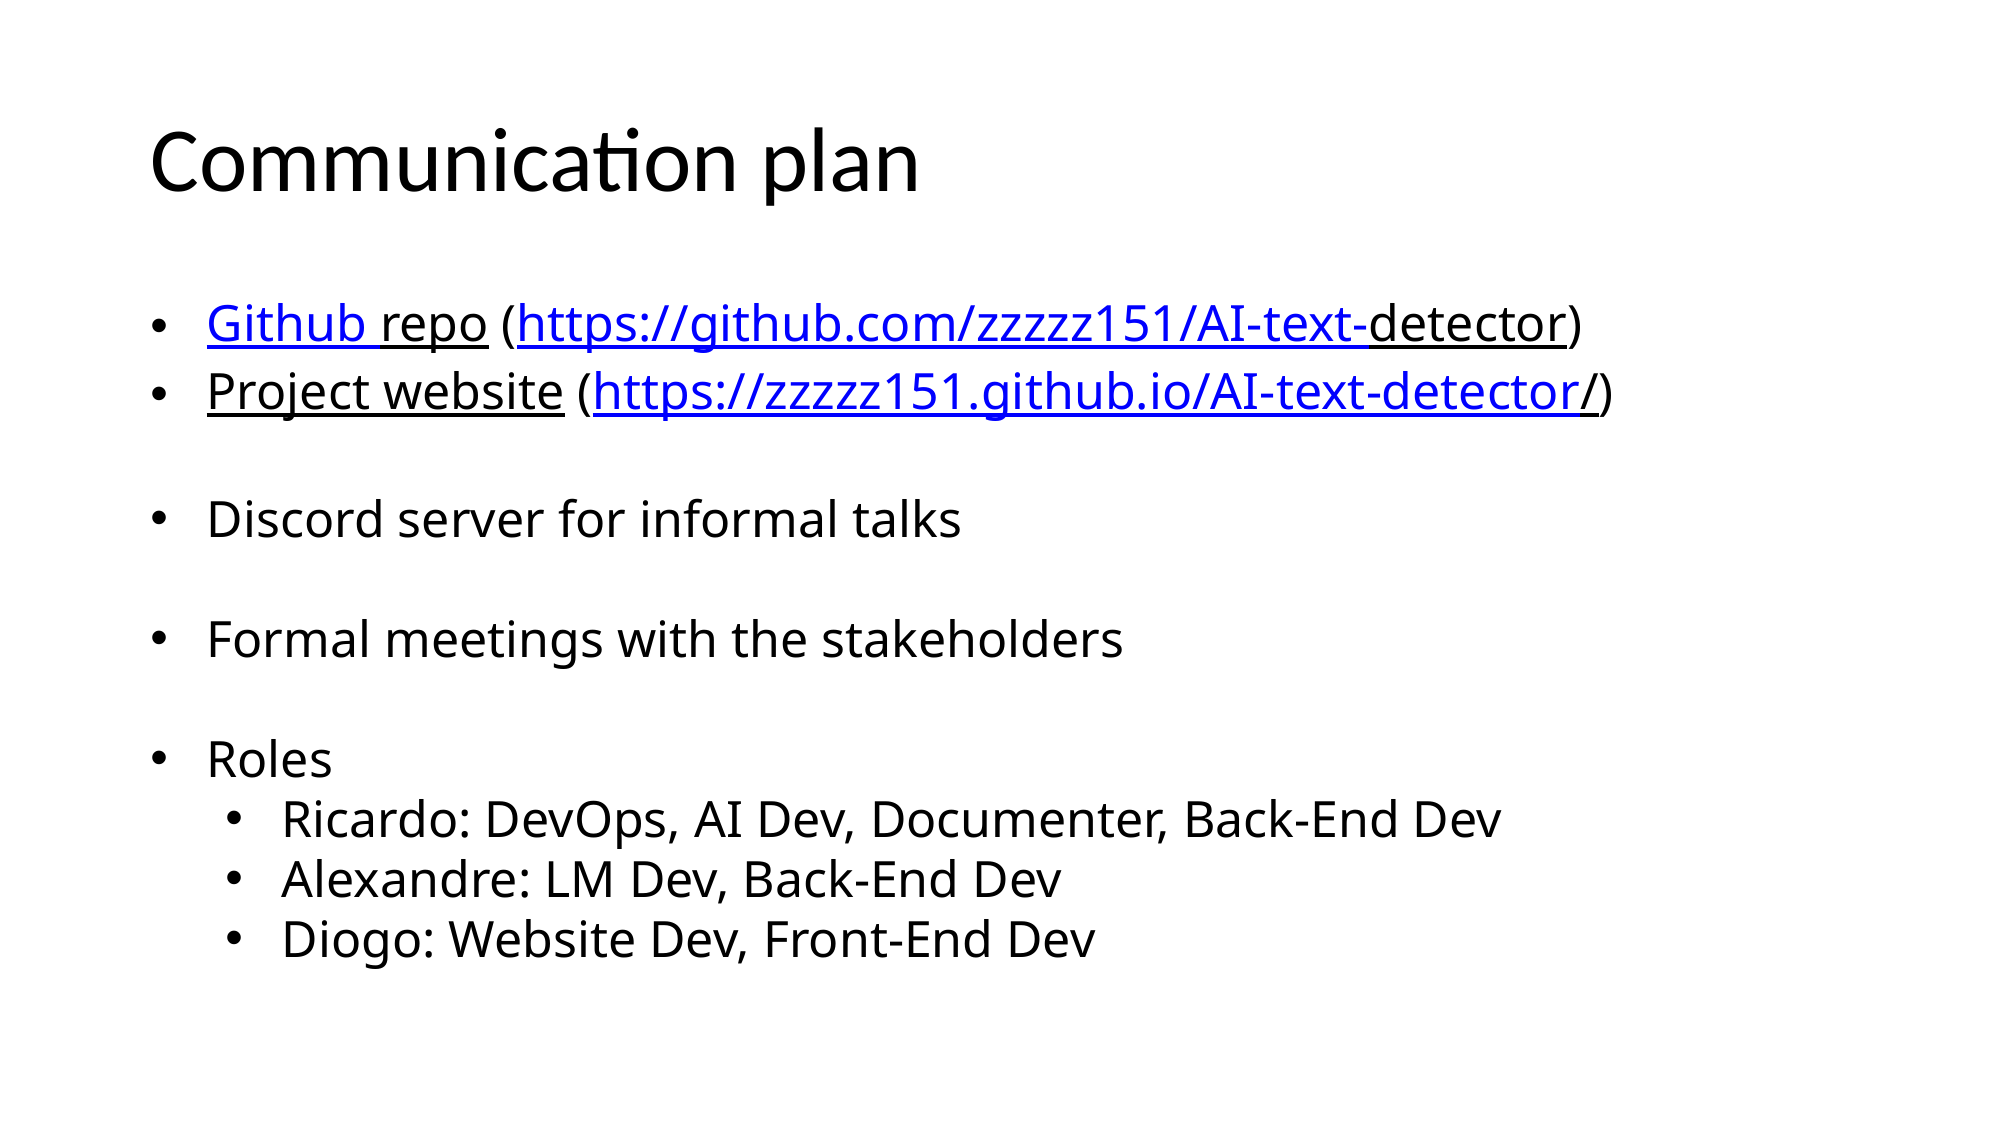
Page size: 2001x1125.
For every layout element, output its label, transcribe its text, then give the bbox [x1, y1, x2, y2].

list Github repo (https://github.com/zzzzz151/AI-text-detector) Project website (https://zzzzz151.github.io/AI-text-detector/) Discord server for informal talks Formal meetings with the stakeholders Roles Ricardo: DevOps, AI Dev, Documenter, Back-End Dev Alexandre: LM Dev, Back-End Dev Diogo: Website Dev, Front-End Dev [150, 290, 1850, 1018]
title Communication plan [150, 100, 1850, 215]
